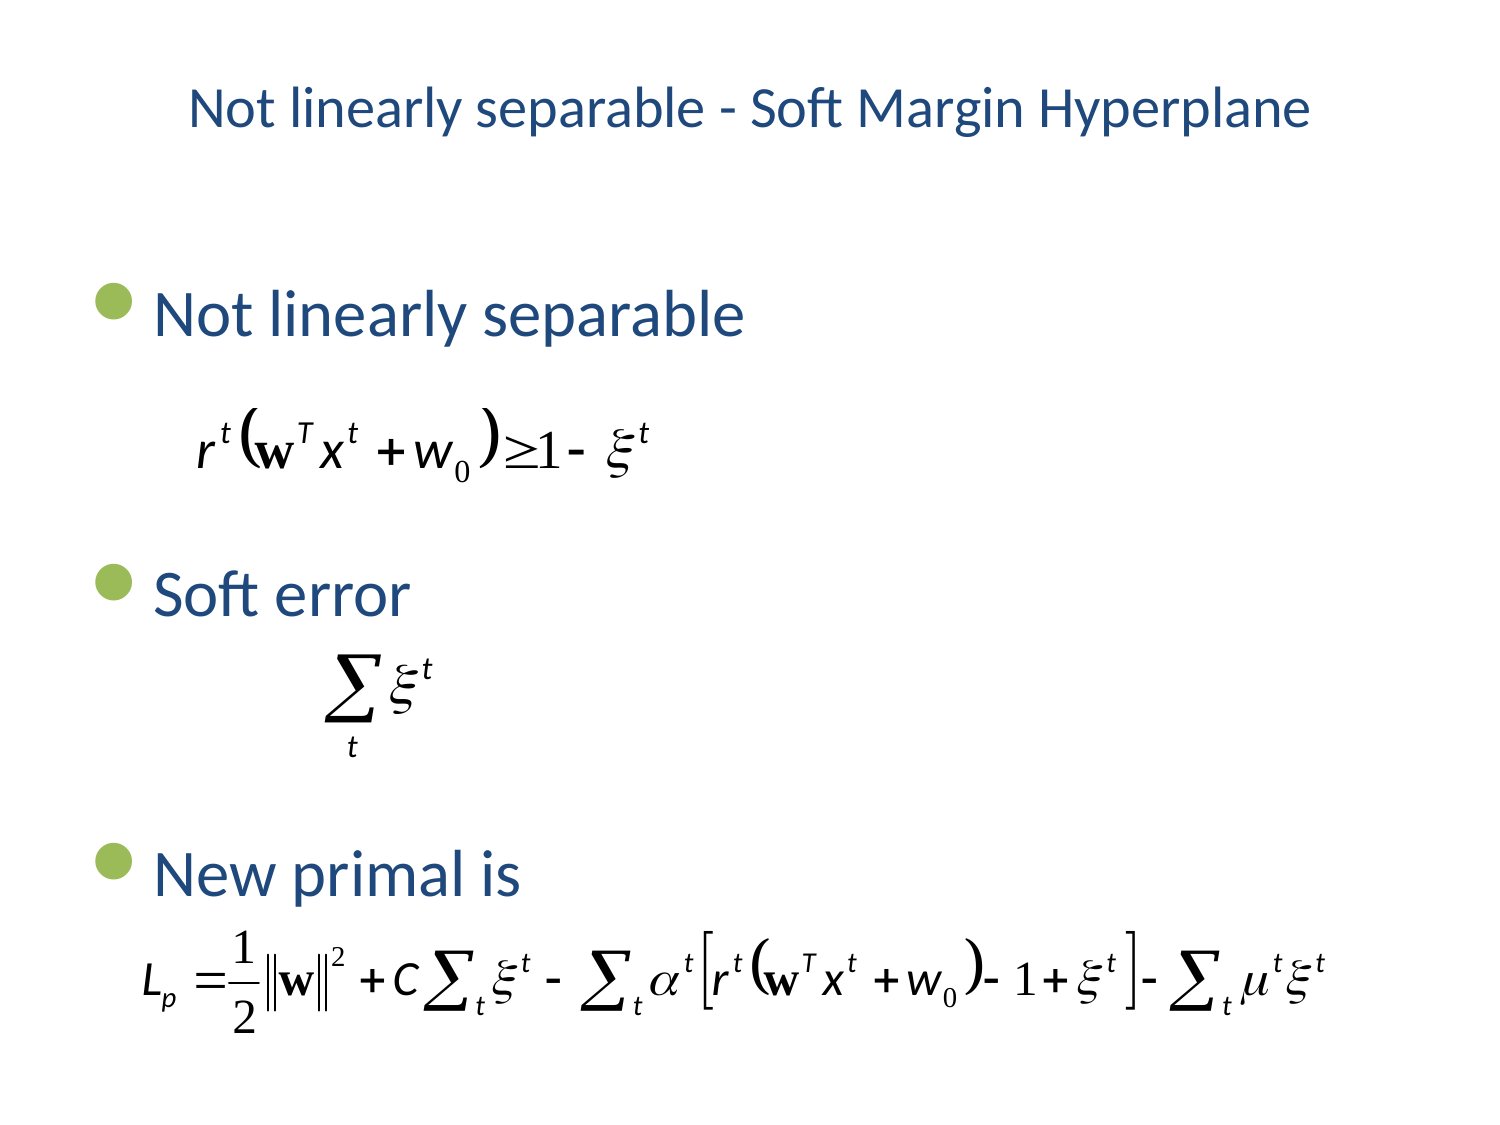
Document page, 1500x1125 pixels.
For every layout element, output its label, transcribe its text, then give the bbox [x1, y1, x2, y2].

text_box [188, 408, 662, 497]
title Not linearly separable - Soft Margin Hyperplane [75, 45, 1425, 233]
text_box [135, 916, 1341, 1045]
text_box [316, 644, 452, 770]
list Not linearly separable Soft error New primal is [75, 262, 1425, 1005]
